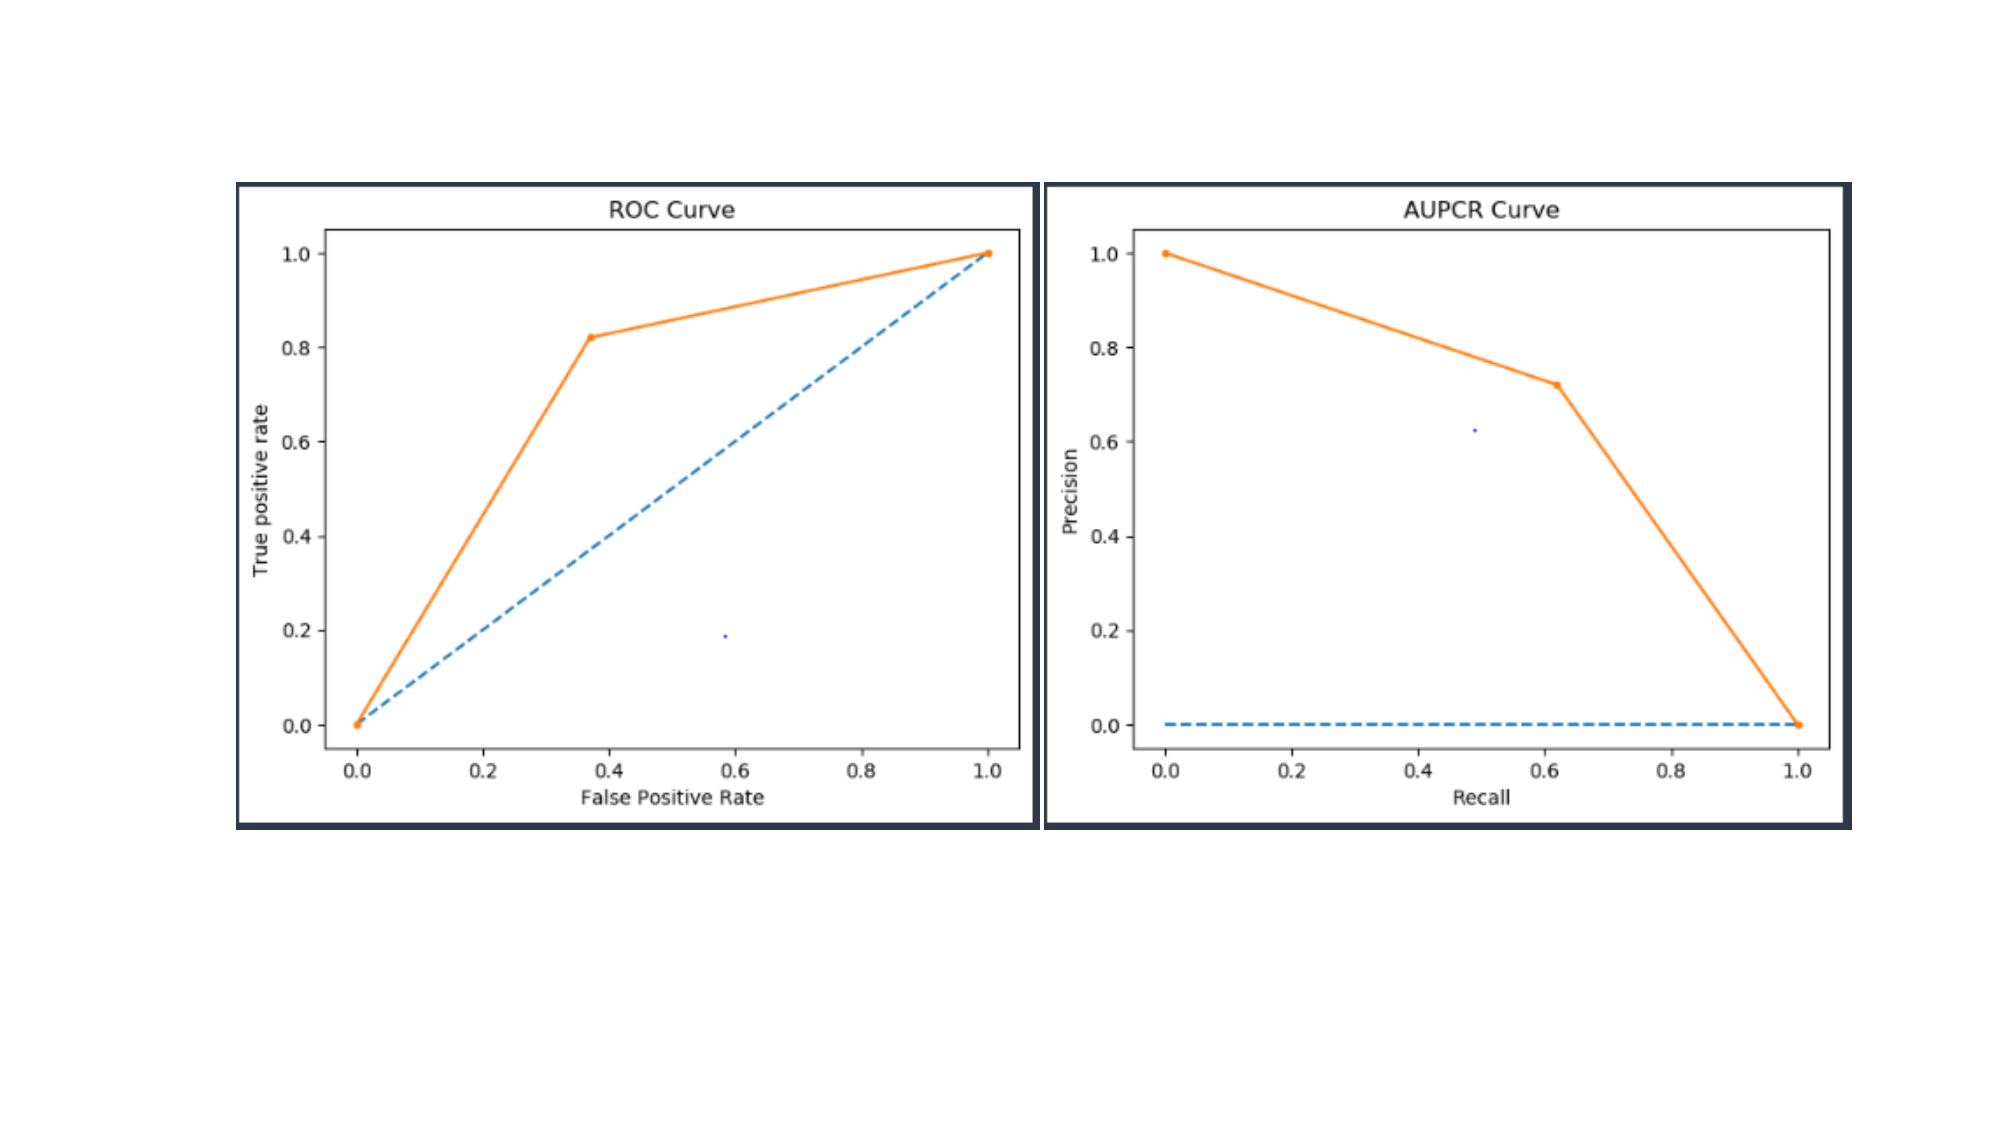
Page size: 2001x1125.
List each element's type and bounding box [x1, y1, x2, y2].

picture [236, 182, 1040, 830]
picture [1044, 182, 1852, 830]
